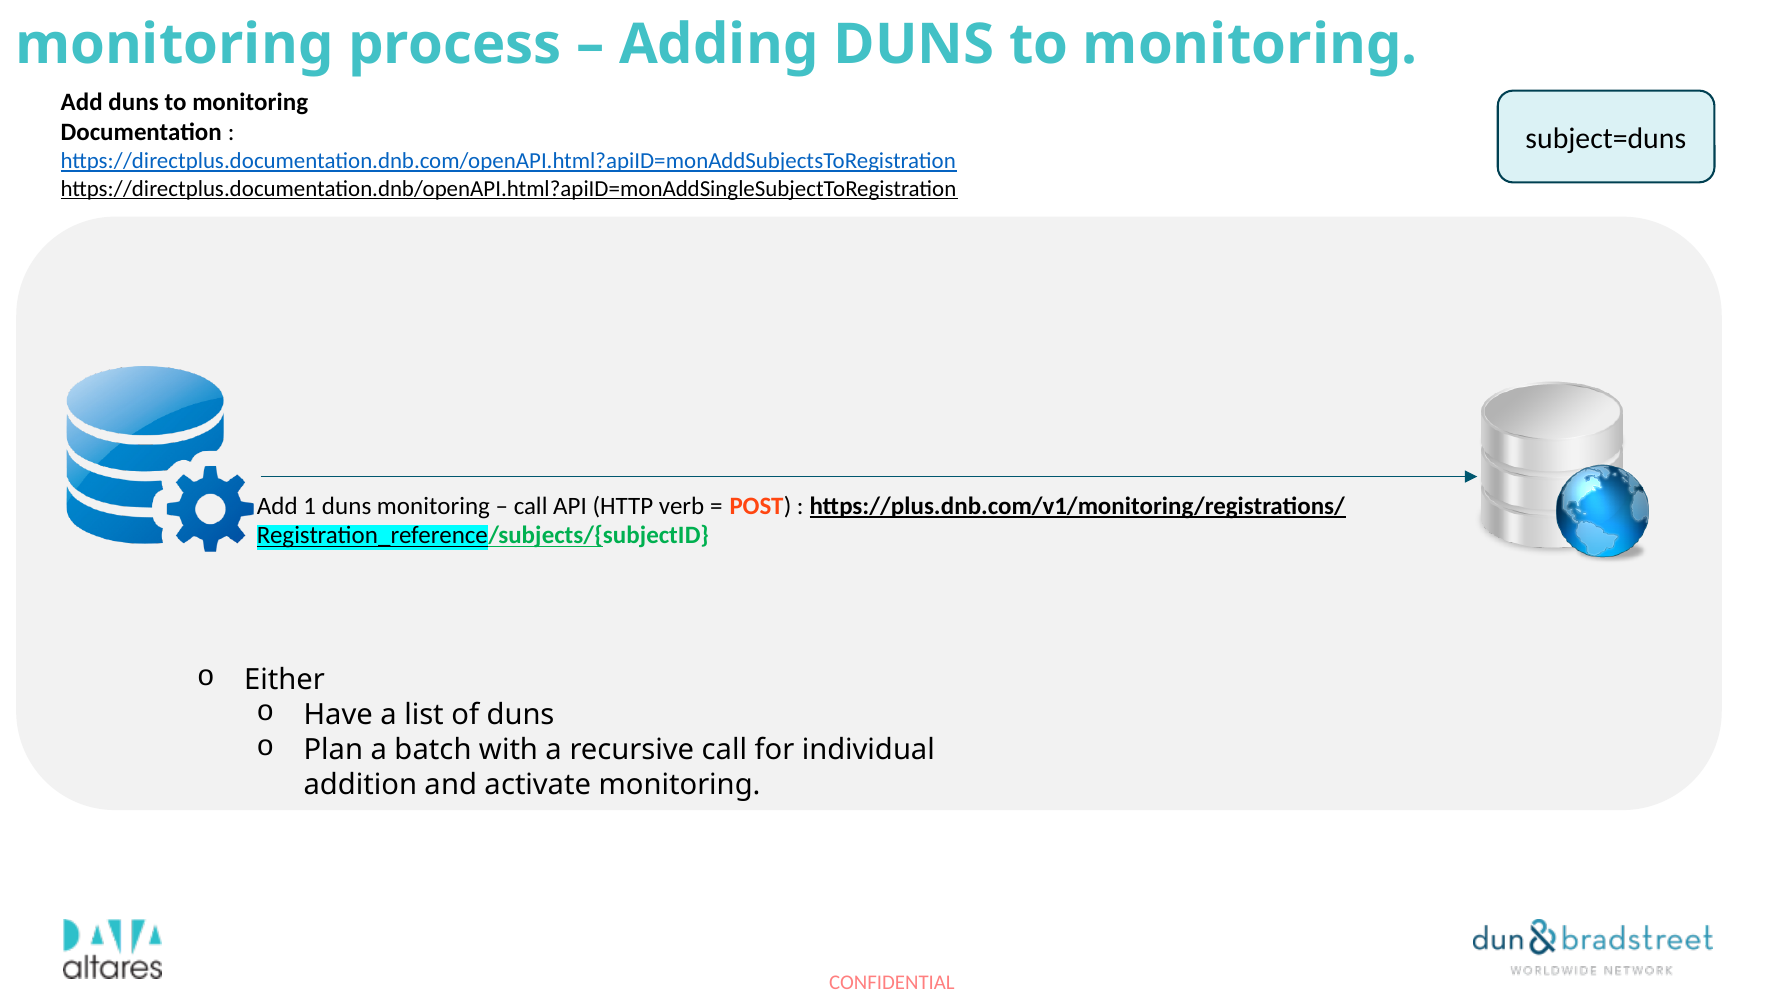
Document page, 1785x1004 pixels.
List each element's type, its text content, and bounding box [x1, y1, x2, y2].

text_box Add 1 duns monitoring – call API (HTTP verb = POST) : https://plus.dnb.com/v1/monitoring/registrations/Registration_reference/subjects/{subjectID} [242, 481, 1446, 557]
picture [1473, 919, 1713, 979]
text_box Add duns to monitoring Documentation : https://directplus.documentation.dnb.com/openAPI.html?apiID=monAddSubjectsToRegistration https://directplus.documentation.dnb/openAPI.html?apiID=monAddSingleSubjectToRegistration [45, 78, 1005, 208]
text_box subject=duns [1496, 89, 1716, 184]
title monitoring process – Adding DUNS to monitoring. [0, 0, 1689, 91]
picture [63, 919, 162, 979]
picture [66, 365, 254, 552]
text_box [15, 215, 1723, 812]
picture [1446, 355, 1658, 566]
text_box Either Have a list of duns Plan a batch with a recursive call for individual addition and activate monitoring. [107, 652, 1010, 808]
